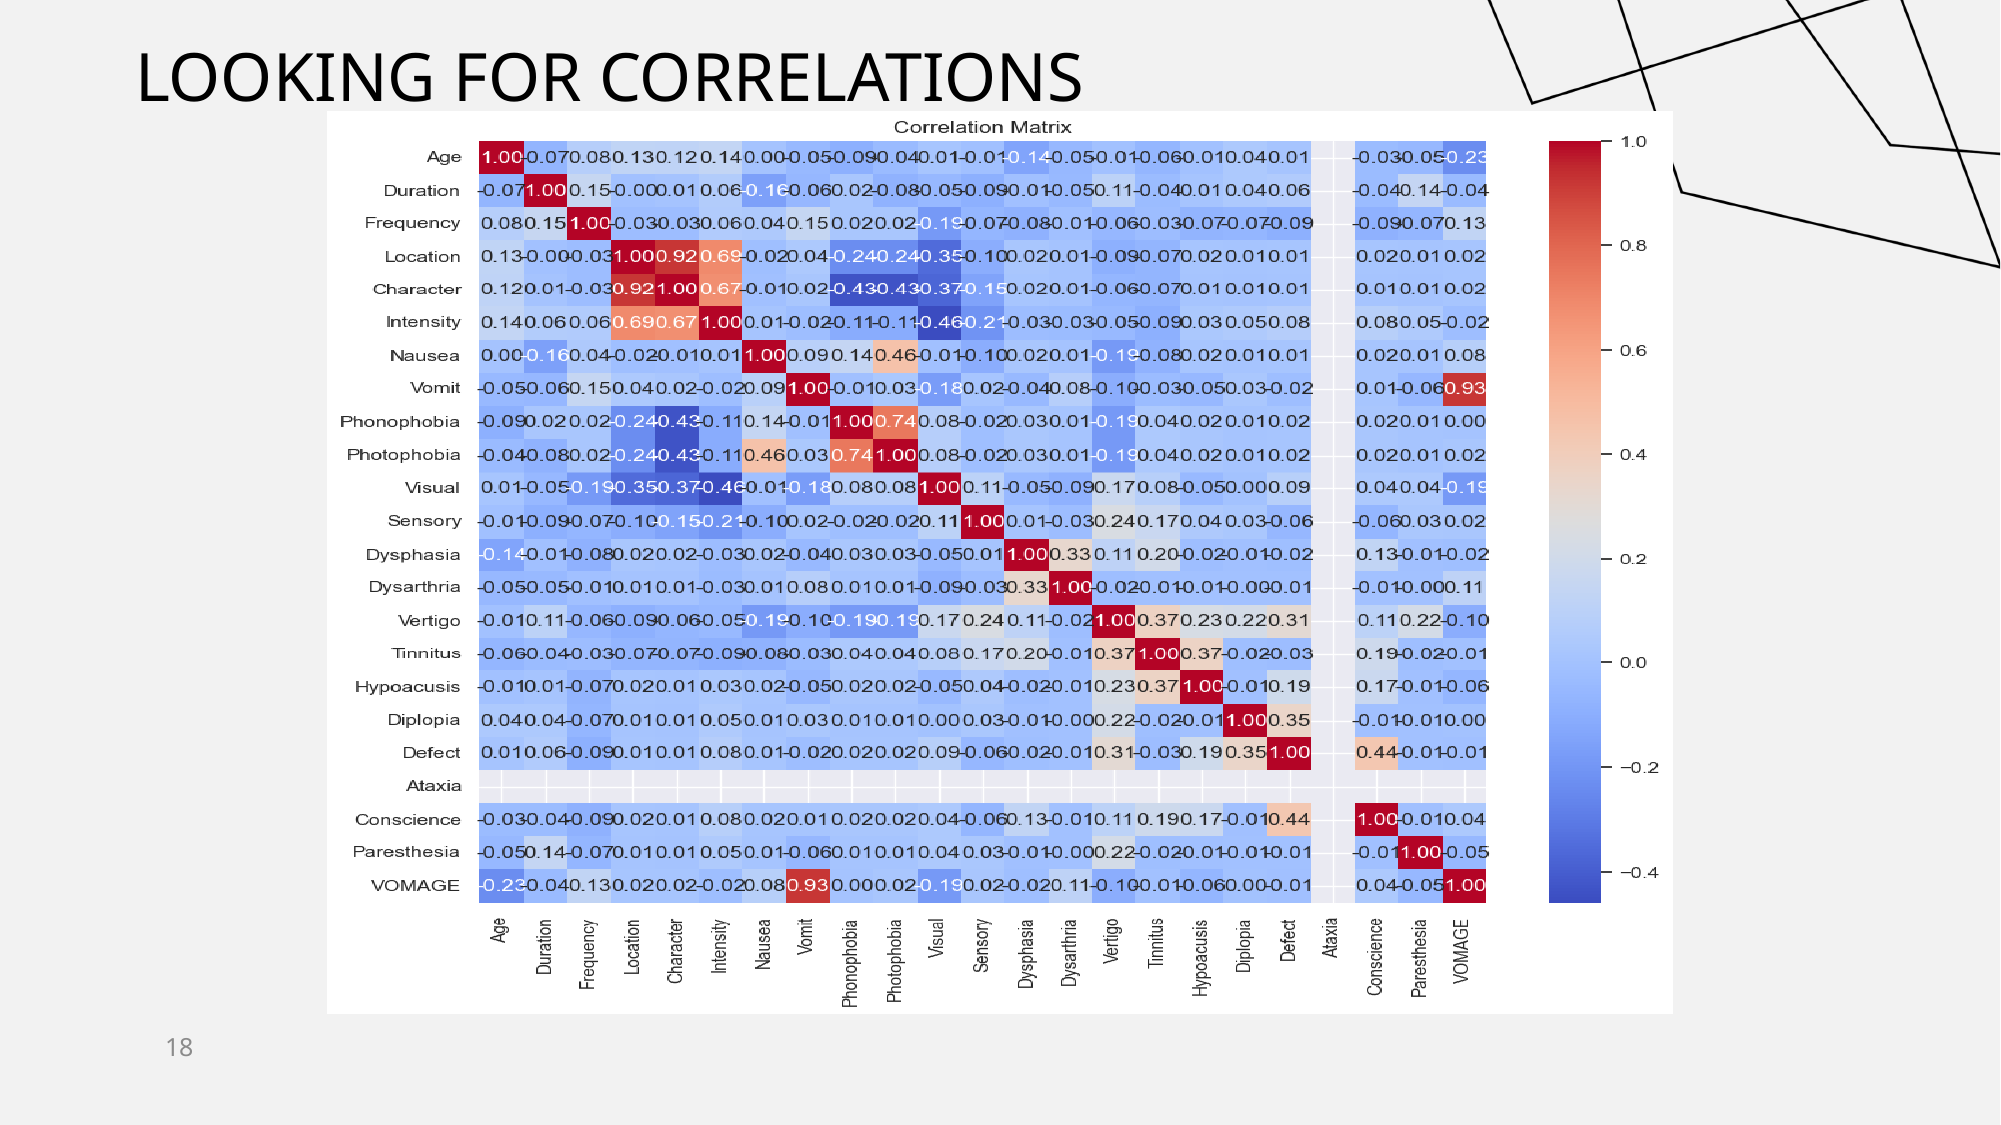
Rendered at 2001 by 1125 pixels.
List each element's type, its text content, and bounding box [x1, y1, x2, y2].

slide_number 18 [150, 1024, 254, 1074]
picture [327, 0, 2001, 1014]
title Looking For Correlations [120, 0, 1465, 199]
